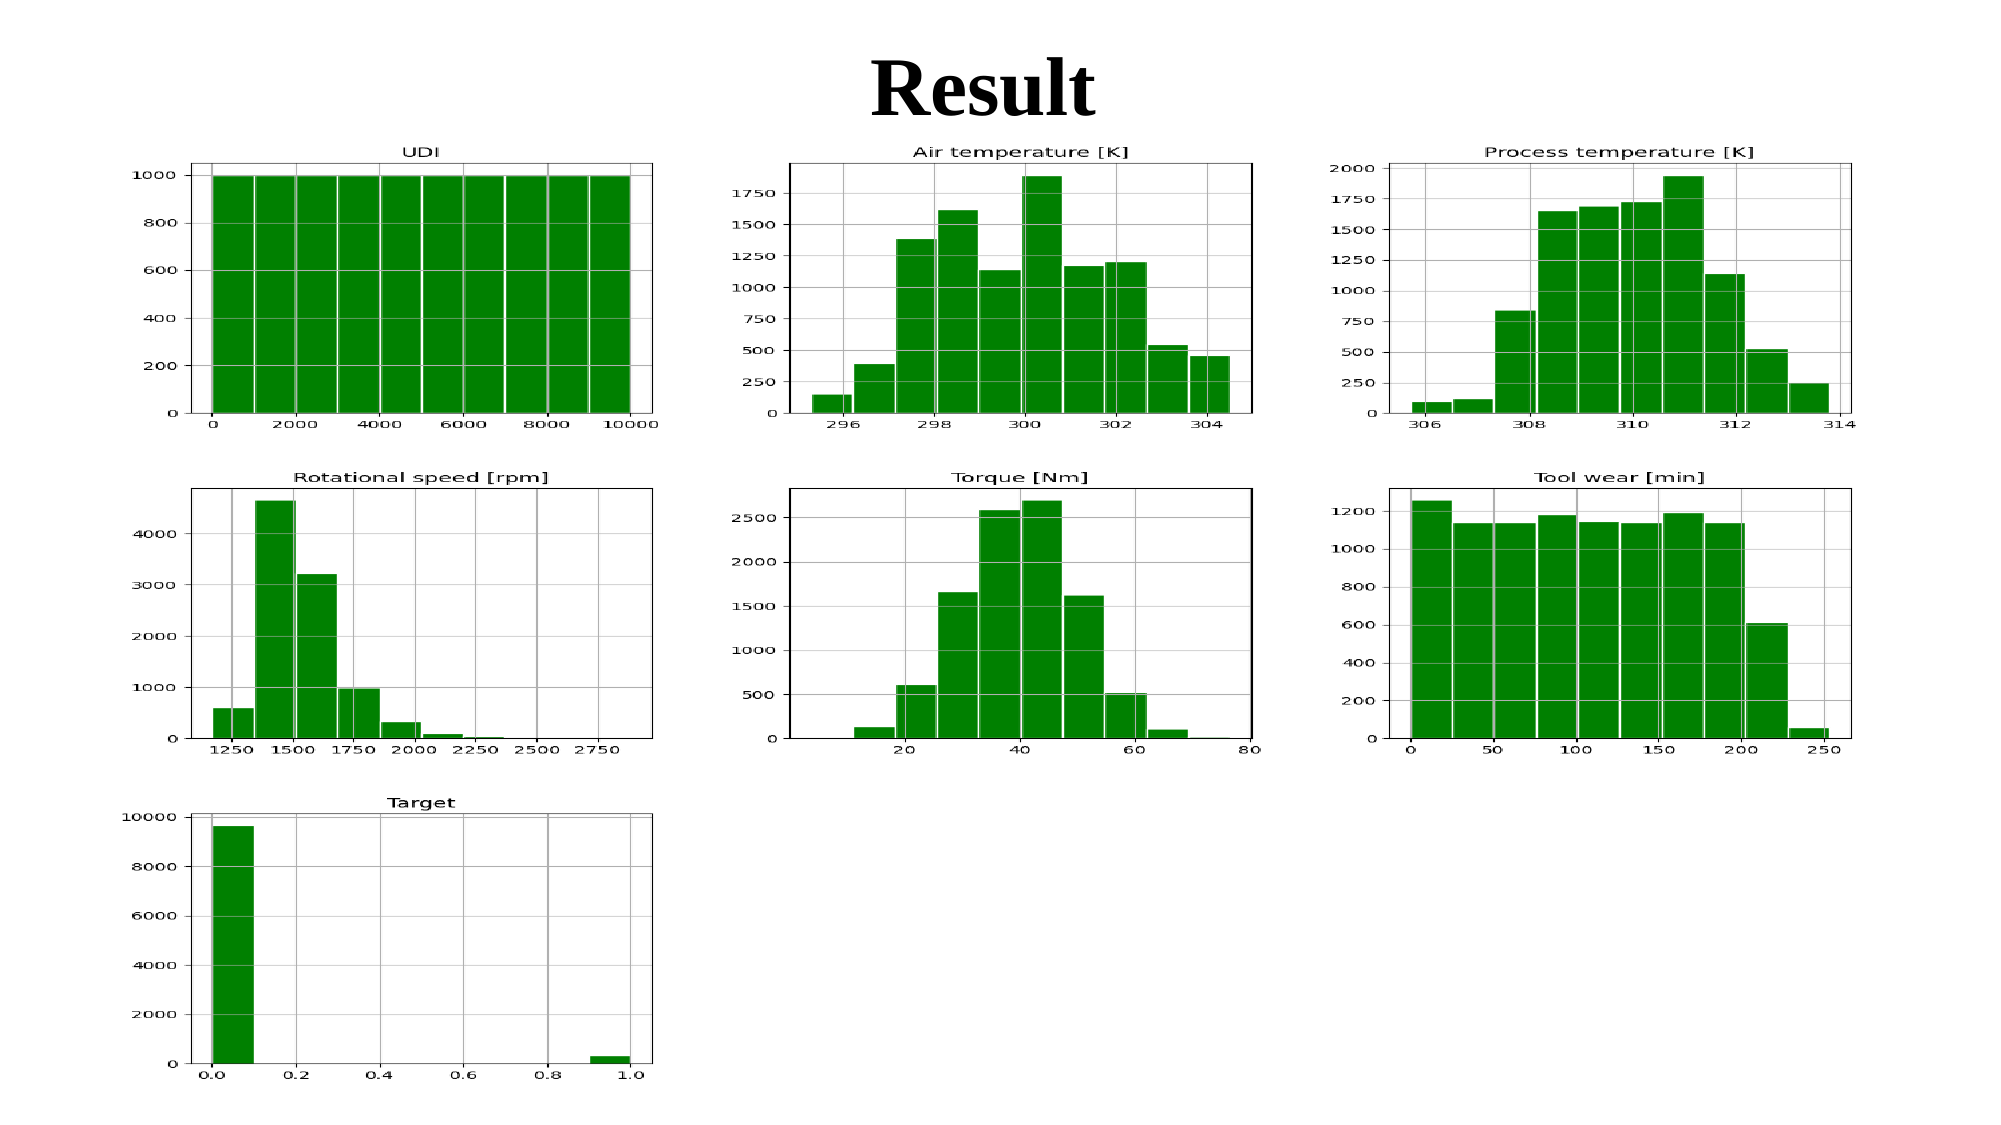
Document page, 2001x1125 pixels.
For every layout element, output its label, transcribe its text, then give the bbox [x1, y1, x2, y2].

picture [106, 139, 1870, 1088]
title Result [249, 0, 1716, 139]
